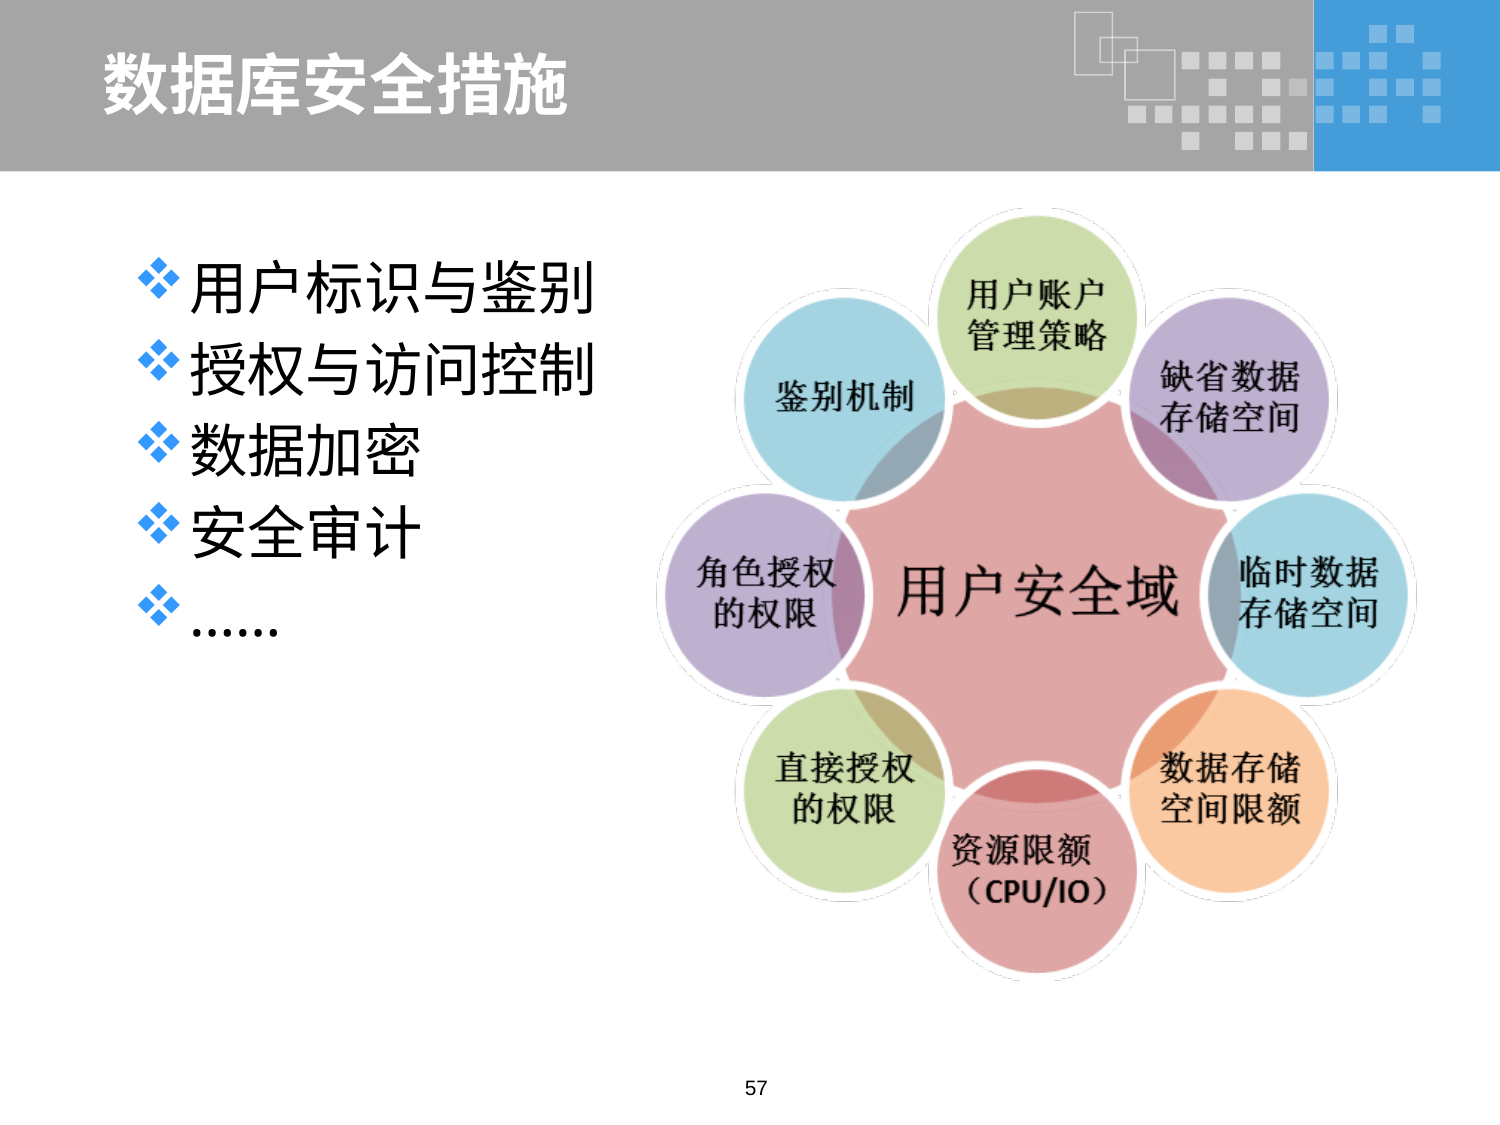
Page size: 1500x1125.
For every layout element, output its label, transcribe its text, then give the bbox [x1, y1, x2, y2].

title 数据库安全措施 [87, 42, 1252, 123]
picture [590, 207, 1485, 982]
slide_number 57 [687, 1066, 826, 1111]
list 用户标识与鉴别 授权与访问控制 数据加密 安全审计 …… [117, 243, 1432, 1050]
